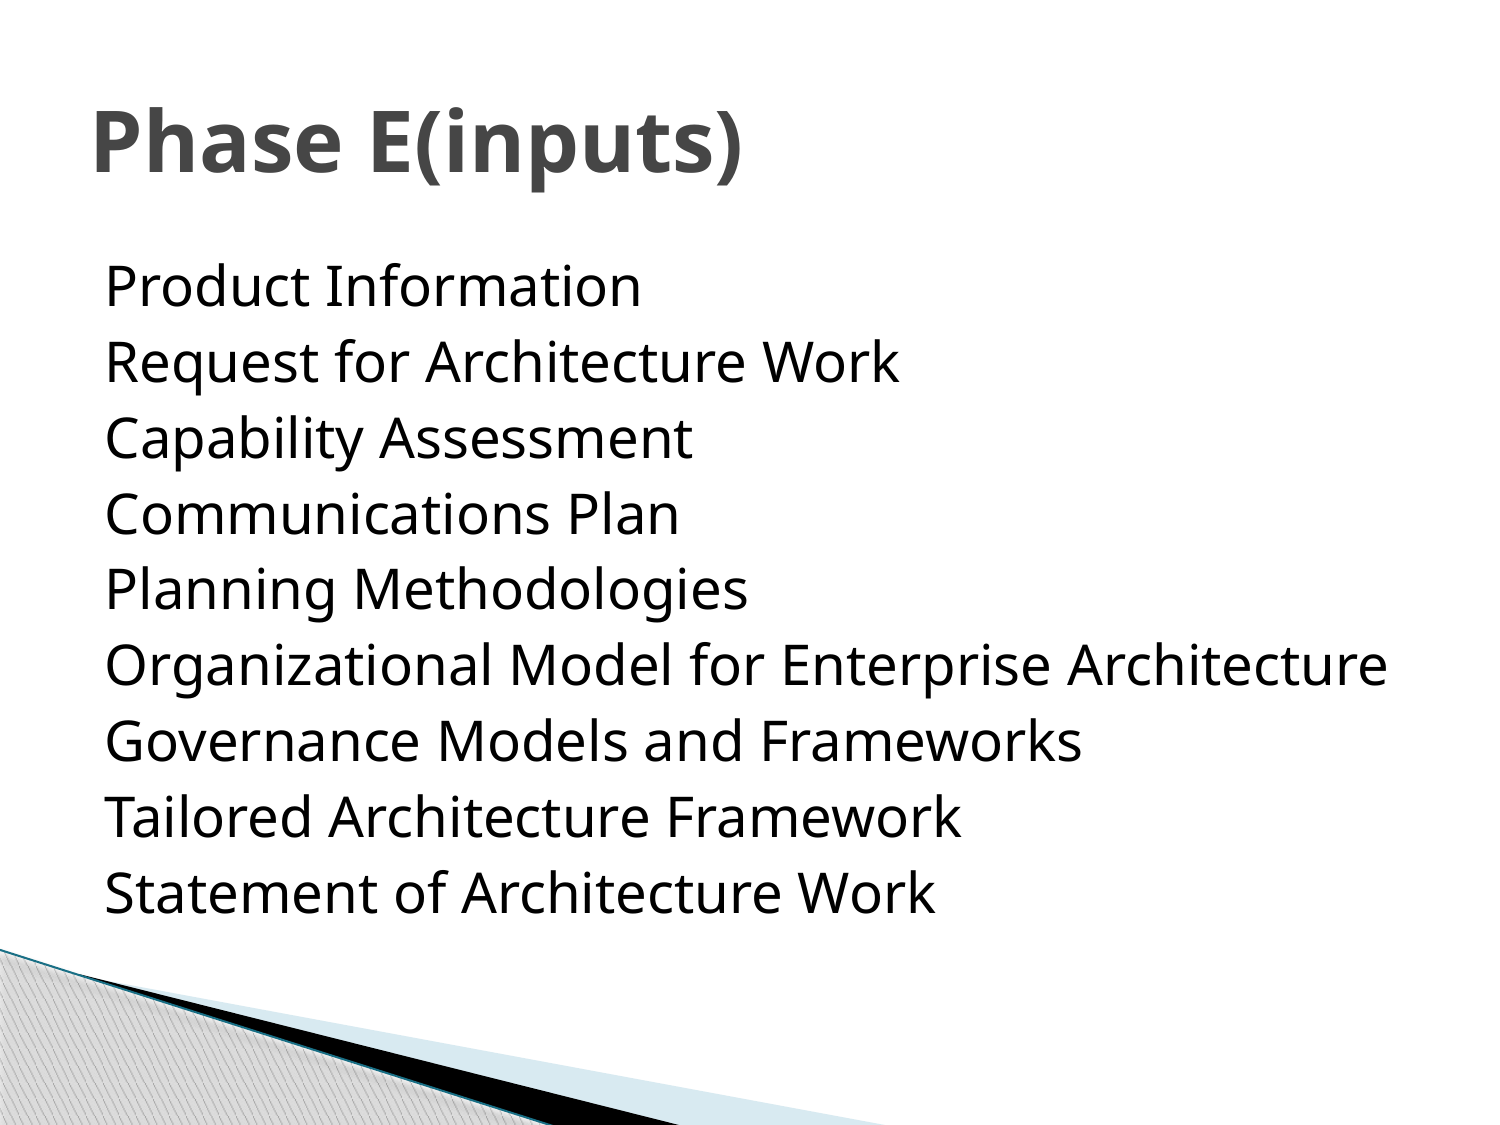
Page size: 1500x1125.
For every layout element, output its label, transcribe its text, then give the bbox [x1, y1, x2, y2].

list Product Information Request for Architecture Work Capability Assessment Communications Plan Planning Methodologies Organizational Model for Enterprise Architecture Governance Models and Frameworks Tailored Architecture Framework Statement of Architecture Work [75, 243, 1425, 986]
title Phase E(inputs) [75, 45, 1425, 233]
